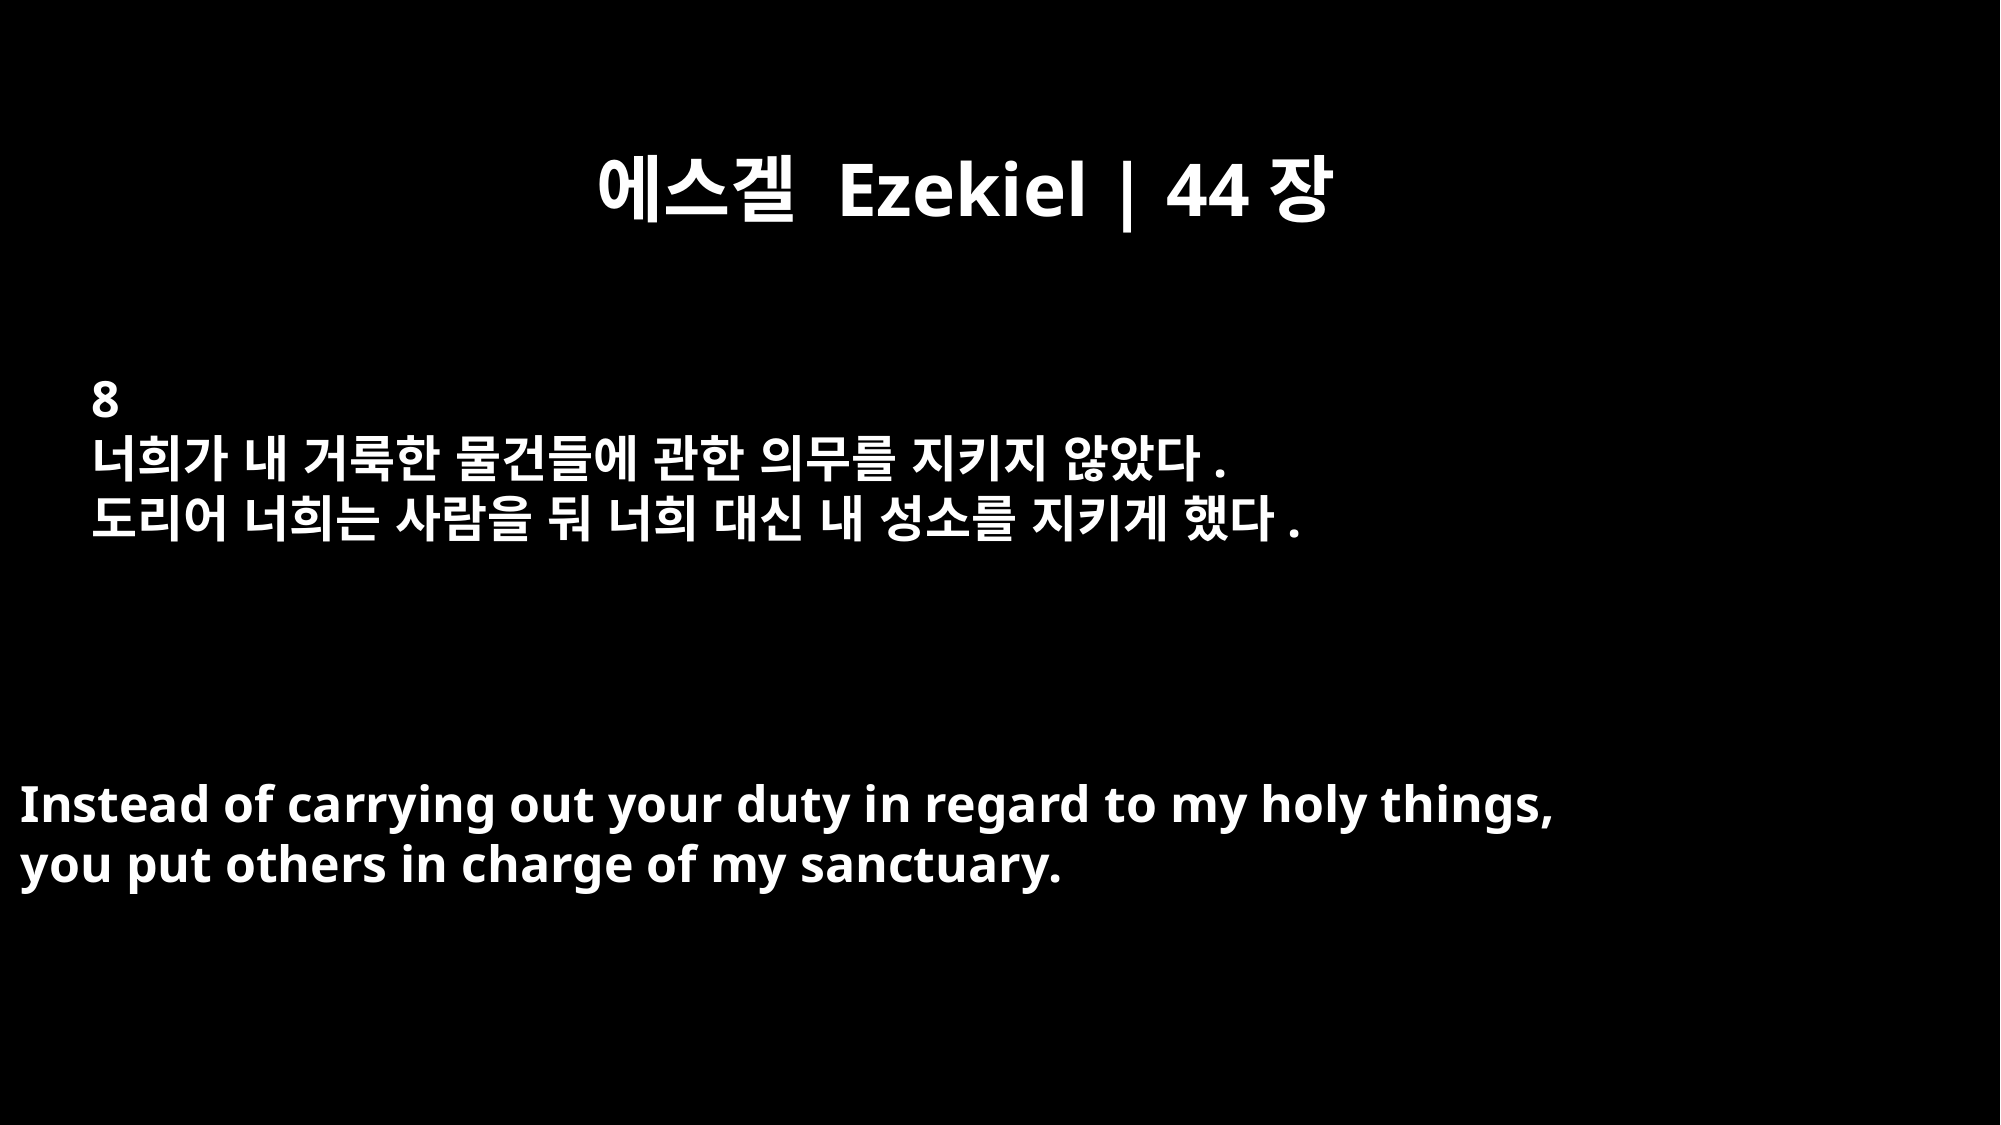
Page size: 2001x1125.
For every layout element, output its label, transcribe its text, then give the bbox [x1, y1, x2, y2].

text_box 에스겔 Ezekiel | 44장 [581, 136, 1351, 239]
text_box Instead of carrying out your duty in regard to my holy things, you put others in charge of my sanctuary. [6, 764, 1583, 900]
text_box 8 너희가 내 거룩한 물건들에 관한 의무를 지키지 않았다. 도리어 너희는 사람을 둬 너희 대신 내 성소를 지키게 했다. [77, 359, 1317, 555]
